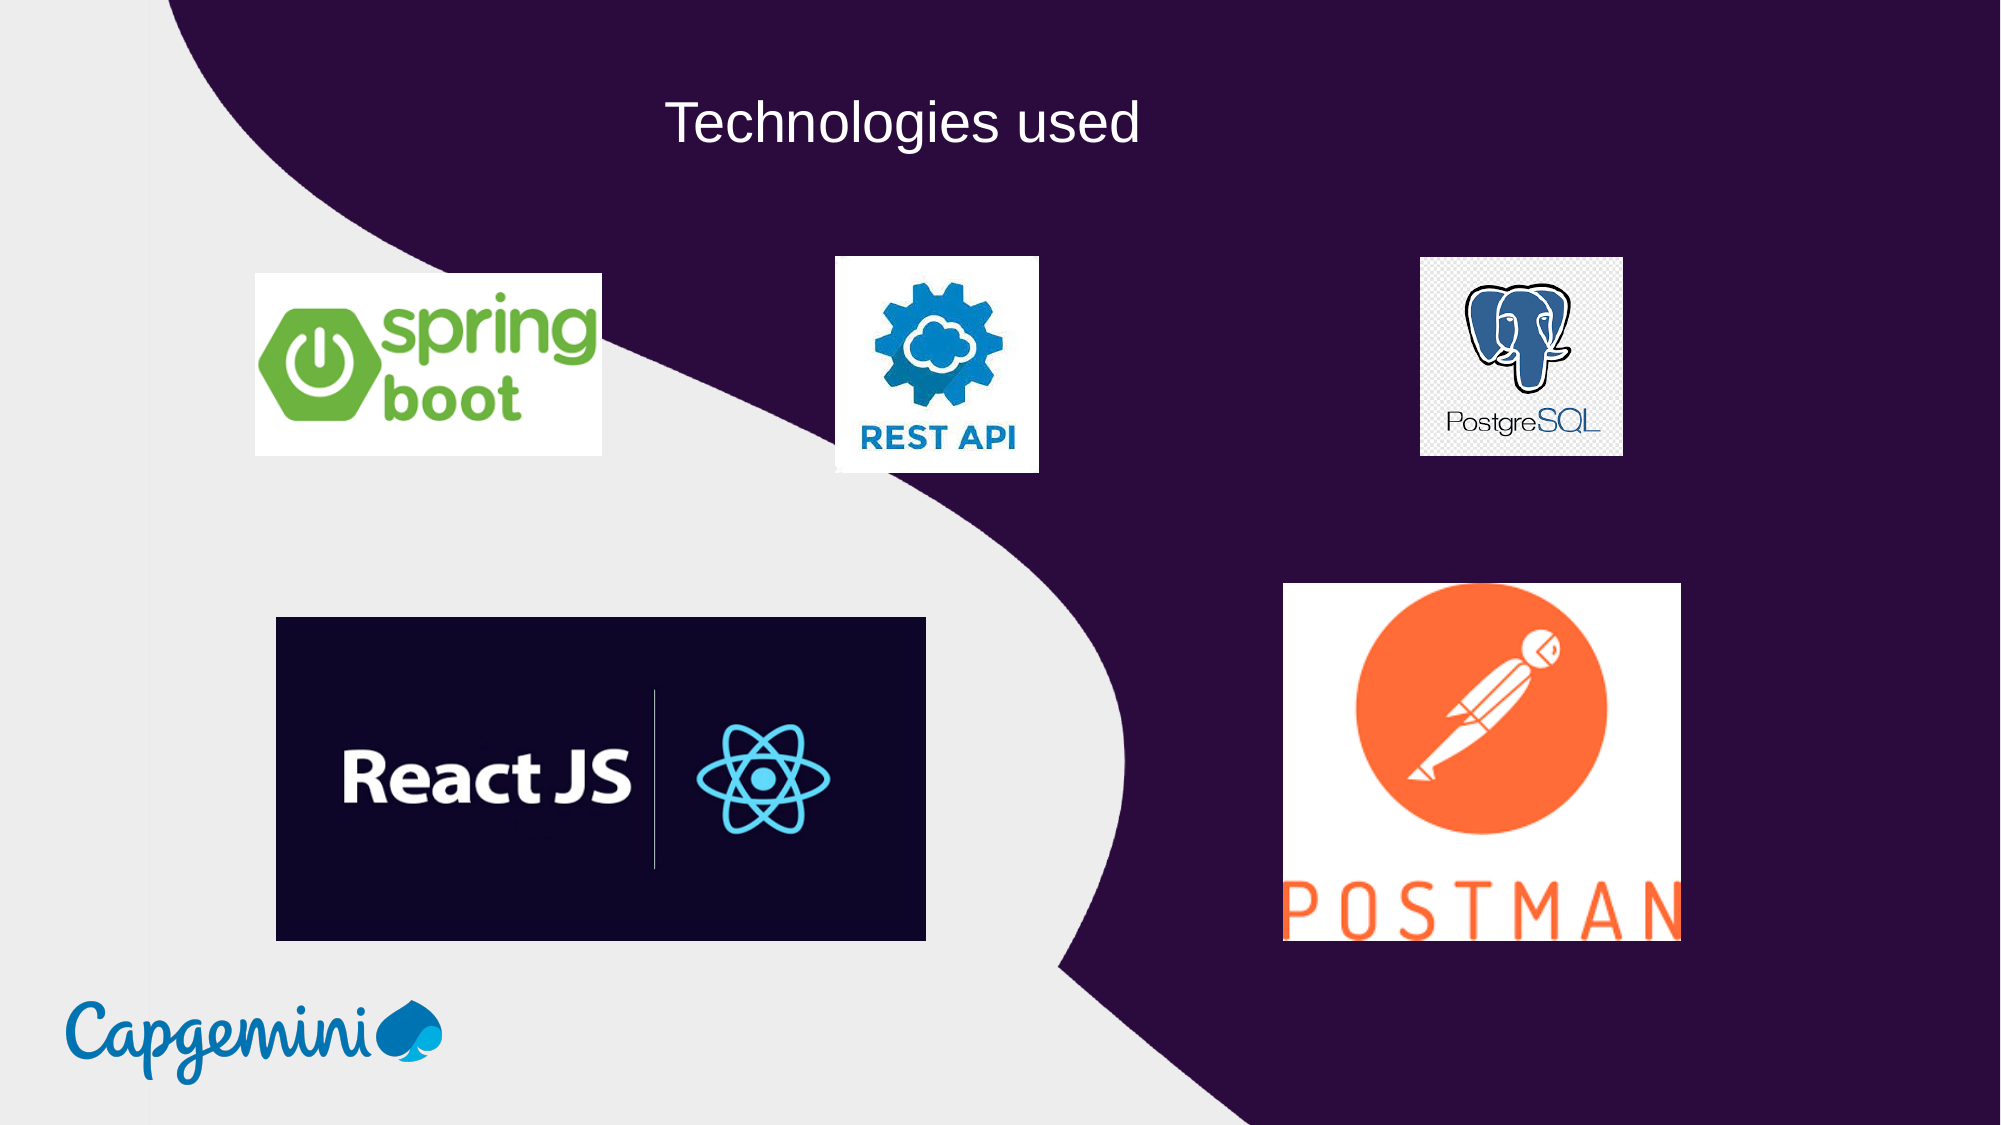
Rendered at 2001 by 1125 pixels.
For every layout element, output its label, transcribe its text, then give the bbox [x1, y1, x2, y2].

picture [216, 1026, 224, 1042]
picture [66, 0, 2001, 1125]
title Technologies used [664, 59, 1210, 190]
picture [184, 1061, 195, 1079]
